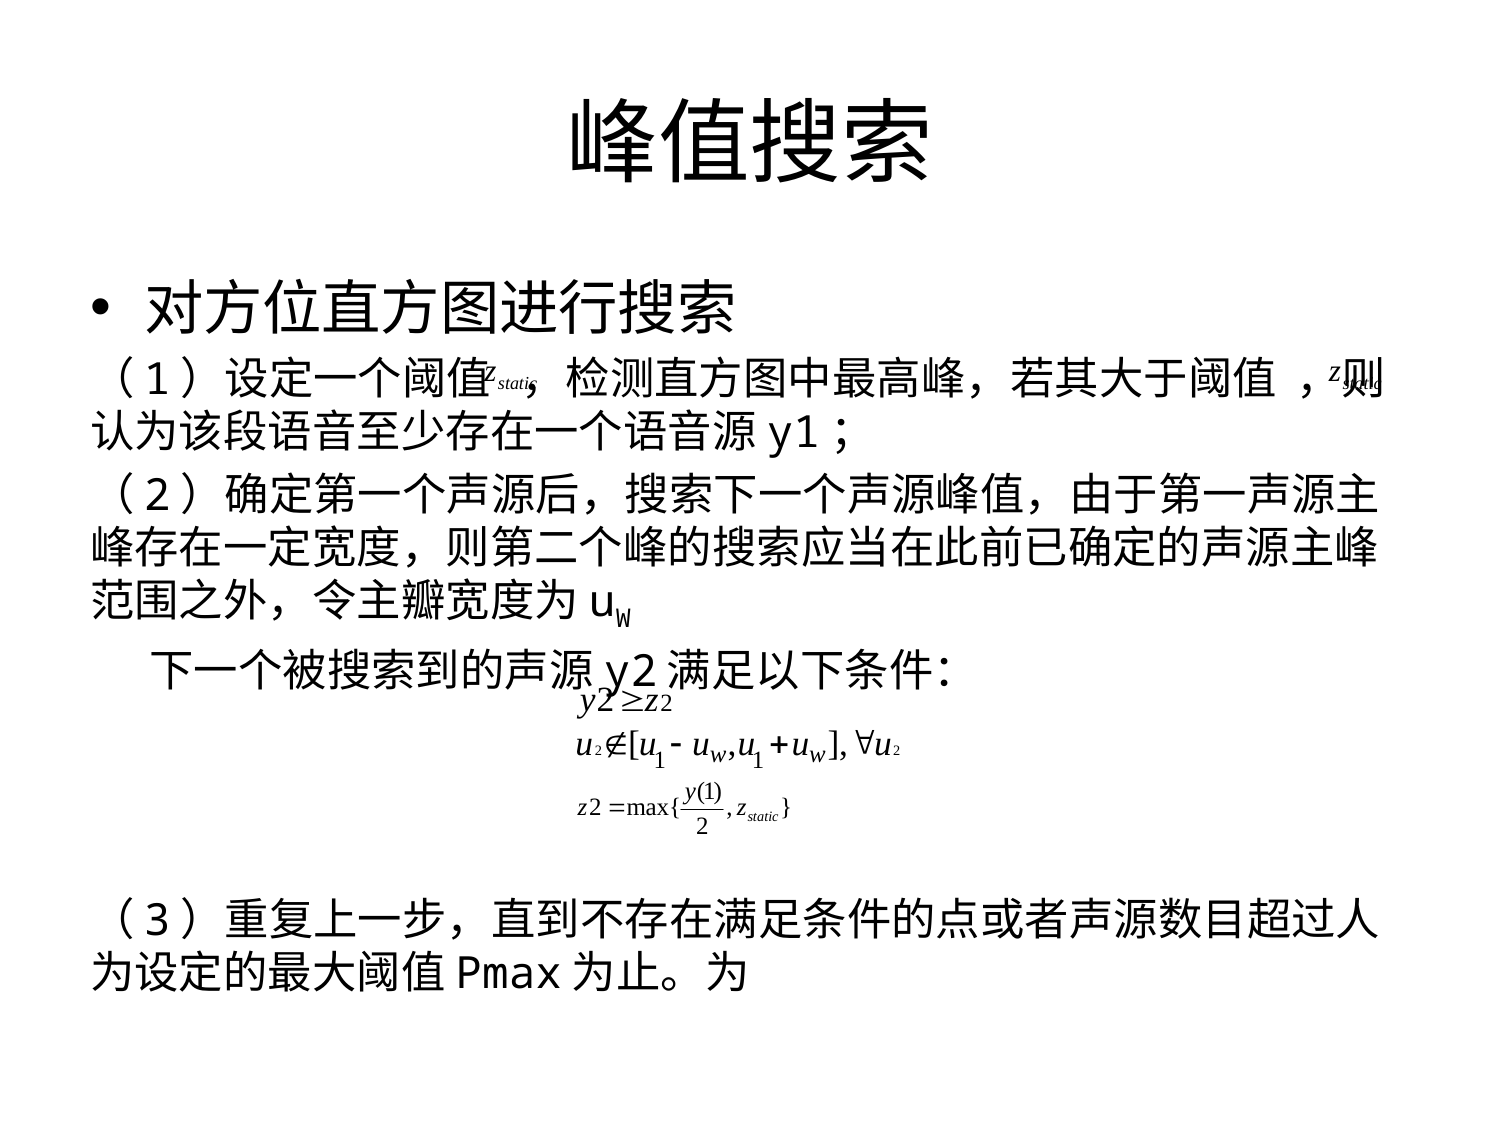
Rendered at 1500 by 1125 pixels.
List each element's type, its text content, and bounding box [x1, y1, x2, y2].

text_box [1322, 349, 1389, 398]
list 对方位直方图进行搜索 （1）设定一个阈值 ，检测直方图中最高峰，若其大于阈值 ，则认为该段语音至少存在一个语音源y1； （2）确定第一个声源后，搜索下一个声源峰值，由于第一声源主峰存在一定宽度，则第二个峰的搜索应当在此前已确定的声源主峰范围之外，令主瓣宽度为uW 下一个被搜索到的声源y2满足以下条件： （3）重复上一步，直到不存在满足条件的点或者声源数目超过人为设定的最大阈值Pmax为止。为 [75, 262, 1425, 1005]
title 峰值搜索 [75, 45, 1425, 233]
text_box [572, 680, 907, 842]
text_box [478, 349, 544, 398]
